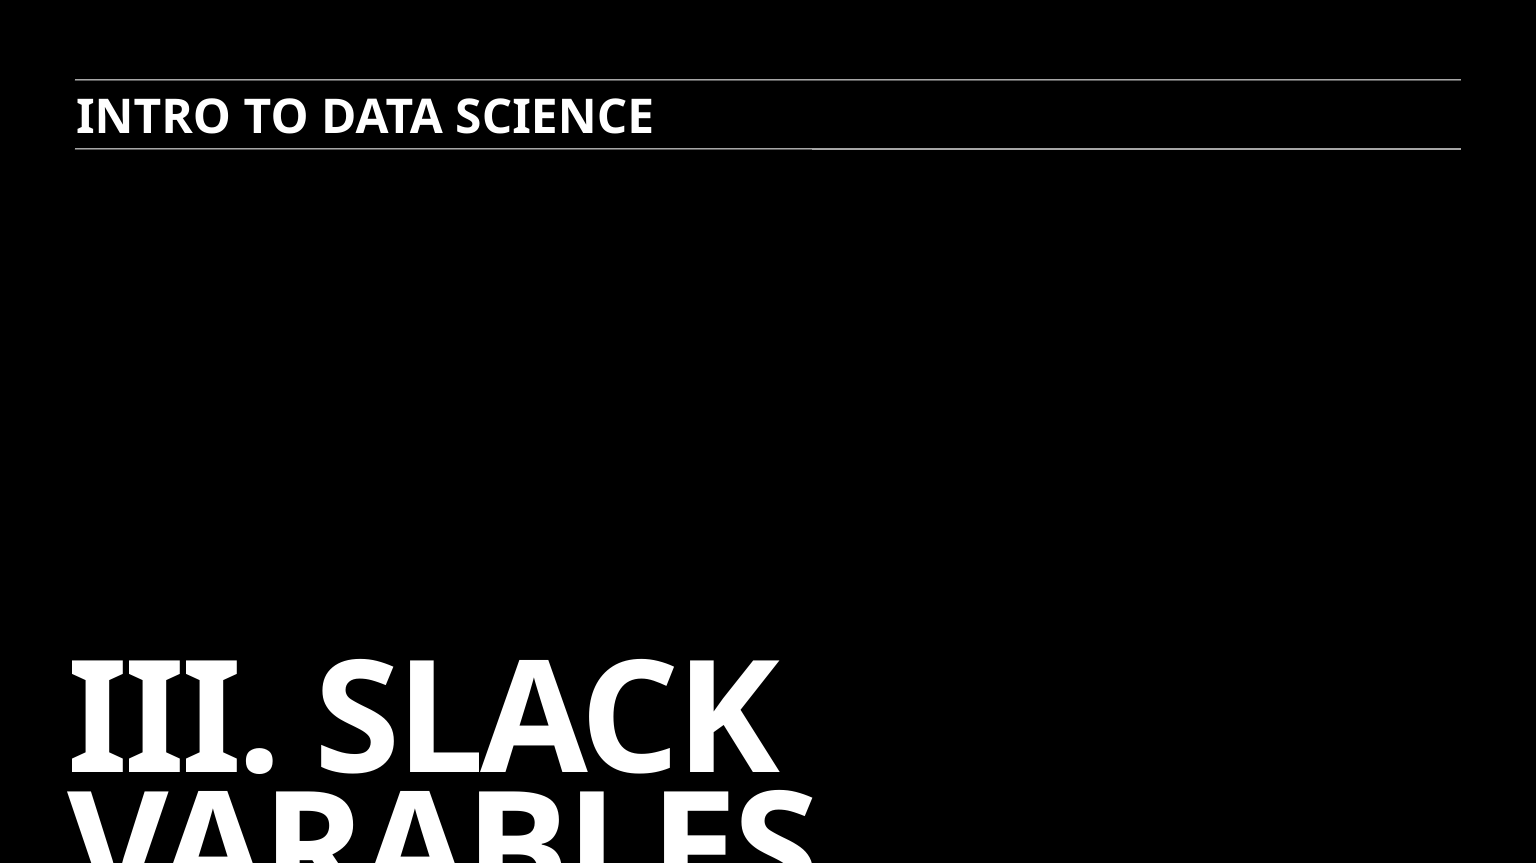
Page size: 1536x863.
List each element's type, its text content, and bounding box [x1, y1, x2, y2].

list INTRO TO DATA SCIENCE [60, 81, 1111, 132]
title III. Slack varables [57, 531, 1440, 832]
